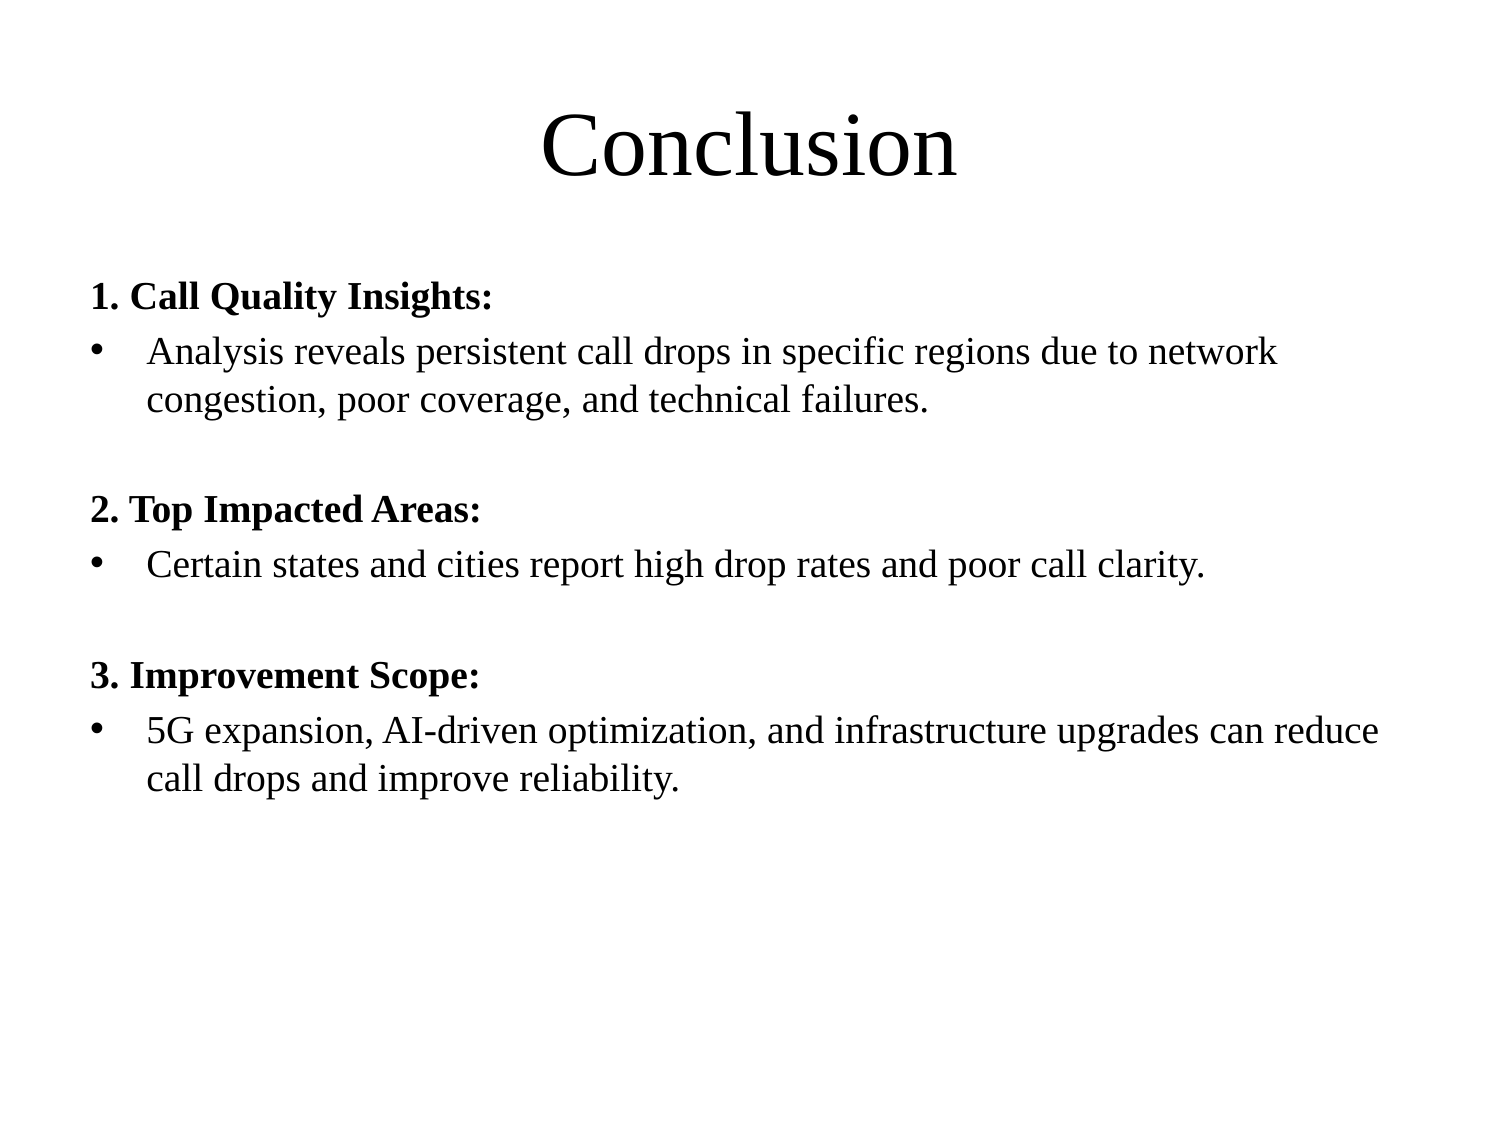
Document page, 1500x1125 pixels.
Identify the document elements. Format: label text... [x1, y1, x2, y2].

list 1. Call Quality Insights: Analysis reveals persistent call drops in specific regions due to network congestion, poor coverage, and technical failures. 2. Top Impacted Areas: Certain states and cities report high drop rates and poor call clarity. 3. Improvement Scope: 5G expansion, AI-driven optimization, and infrastructure upgrades can reduce call drops and improve reliability. [75, 262, 1425, 1005]
title Conclusion [75, 45, 1425, 233]
